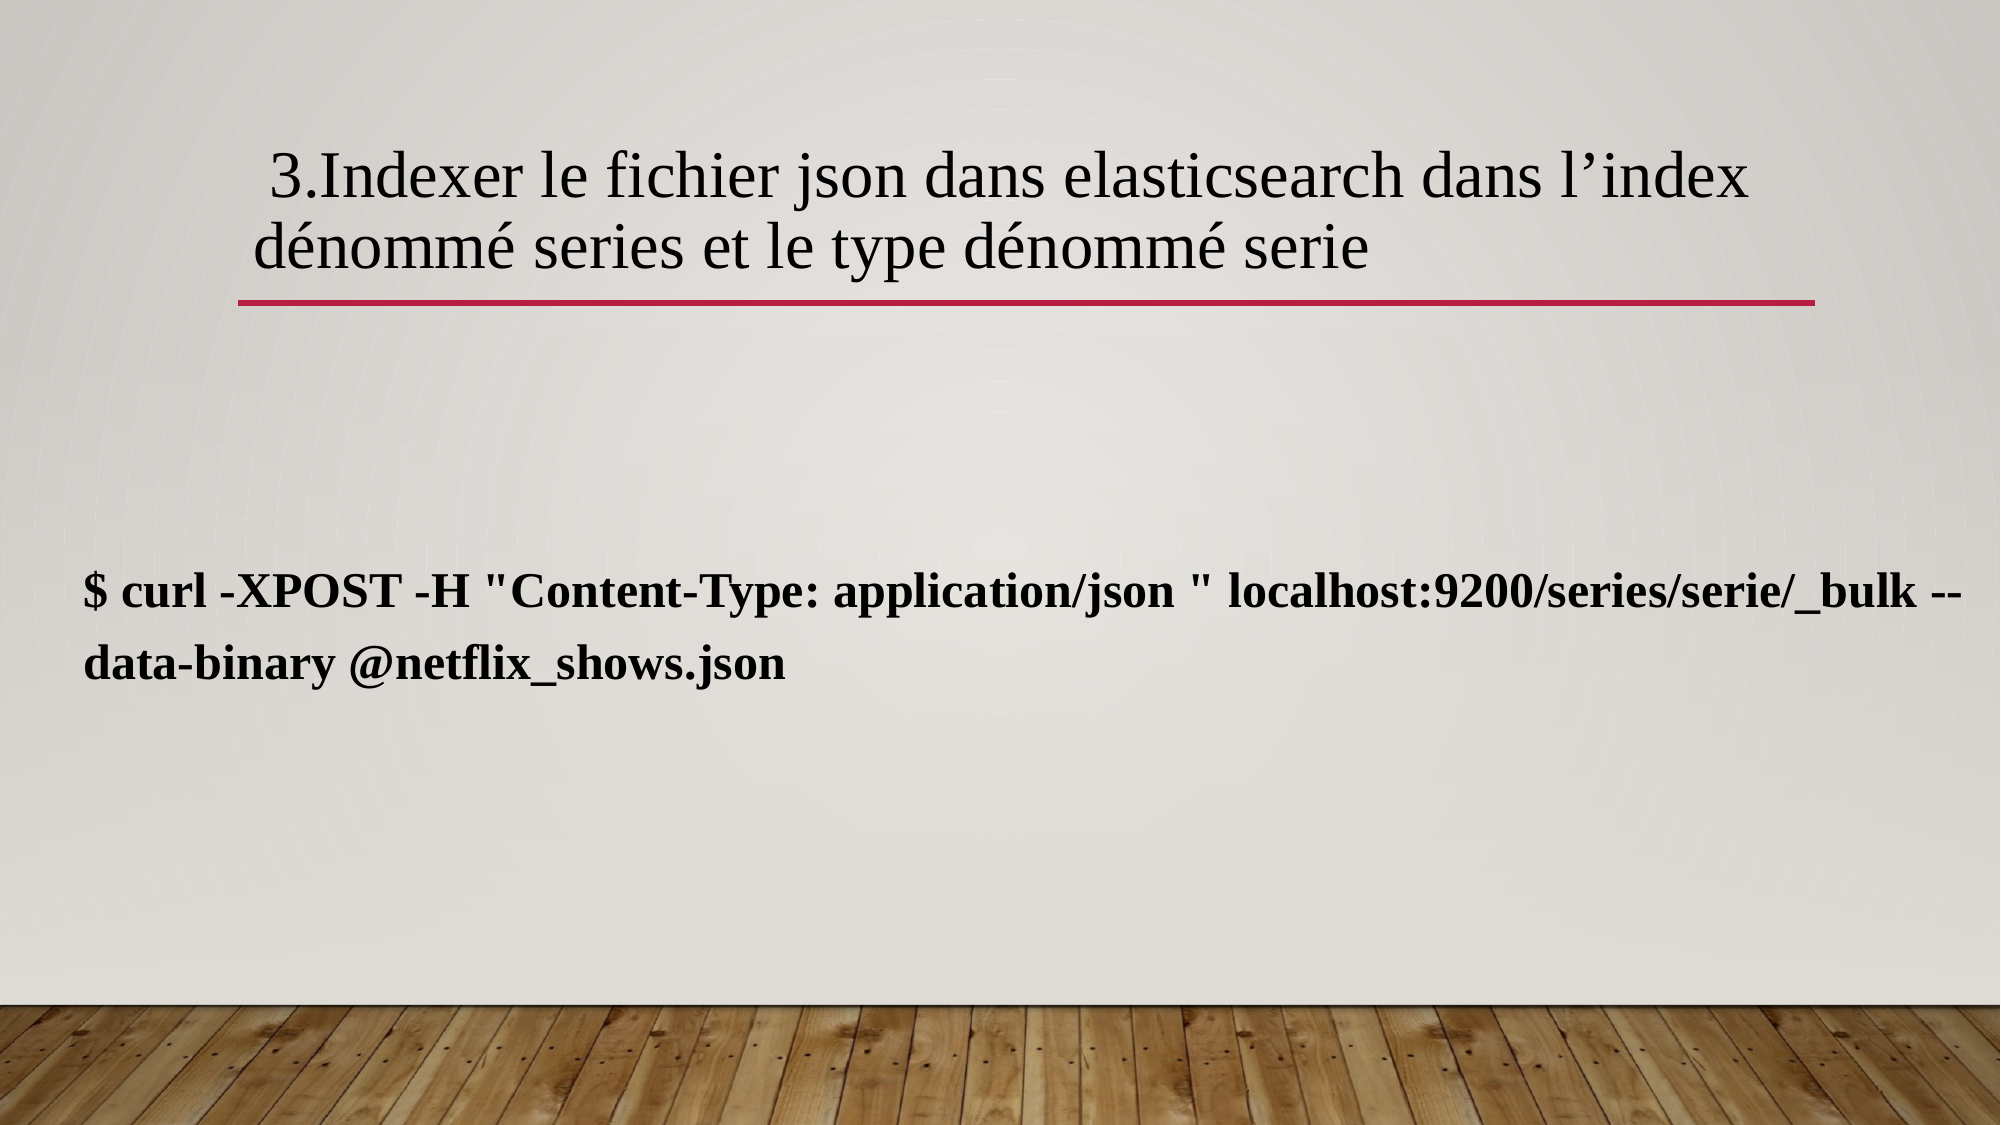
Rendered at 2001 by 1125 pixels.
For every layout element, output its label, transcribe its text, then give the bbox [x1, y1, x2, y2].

title 3.Indexer le fichier json dans elasticsearch dans l’index dénommé series et le type dénommé serie [238, 131, 1814, 305]
list $ curl -XPOST -H "Content-Type: application/json " localhost:9200/series/serie/_bulk --data-binary @netflix_shows.json [68, 537, 1983, 1104]
picture [0, 1005, 2000, 1125]
